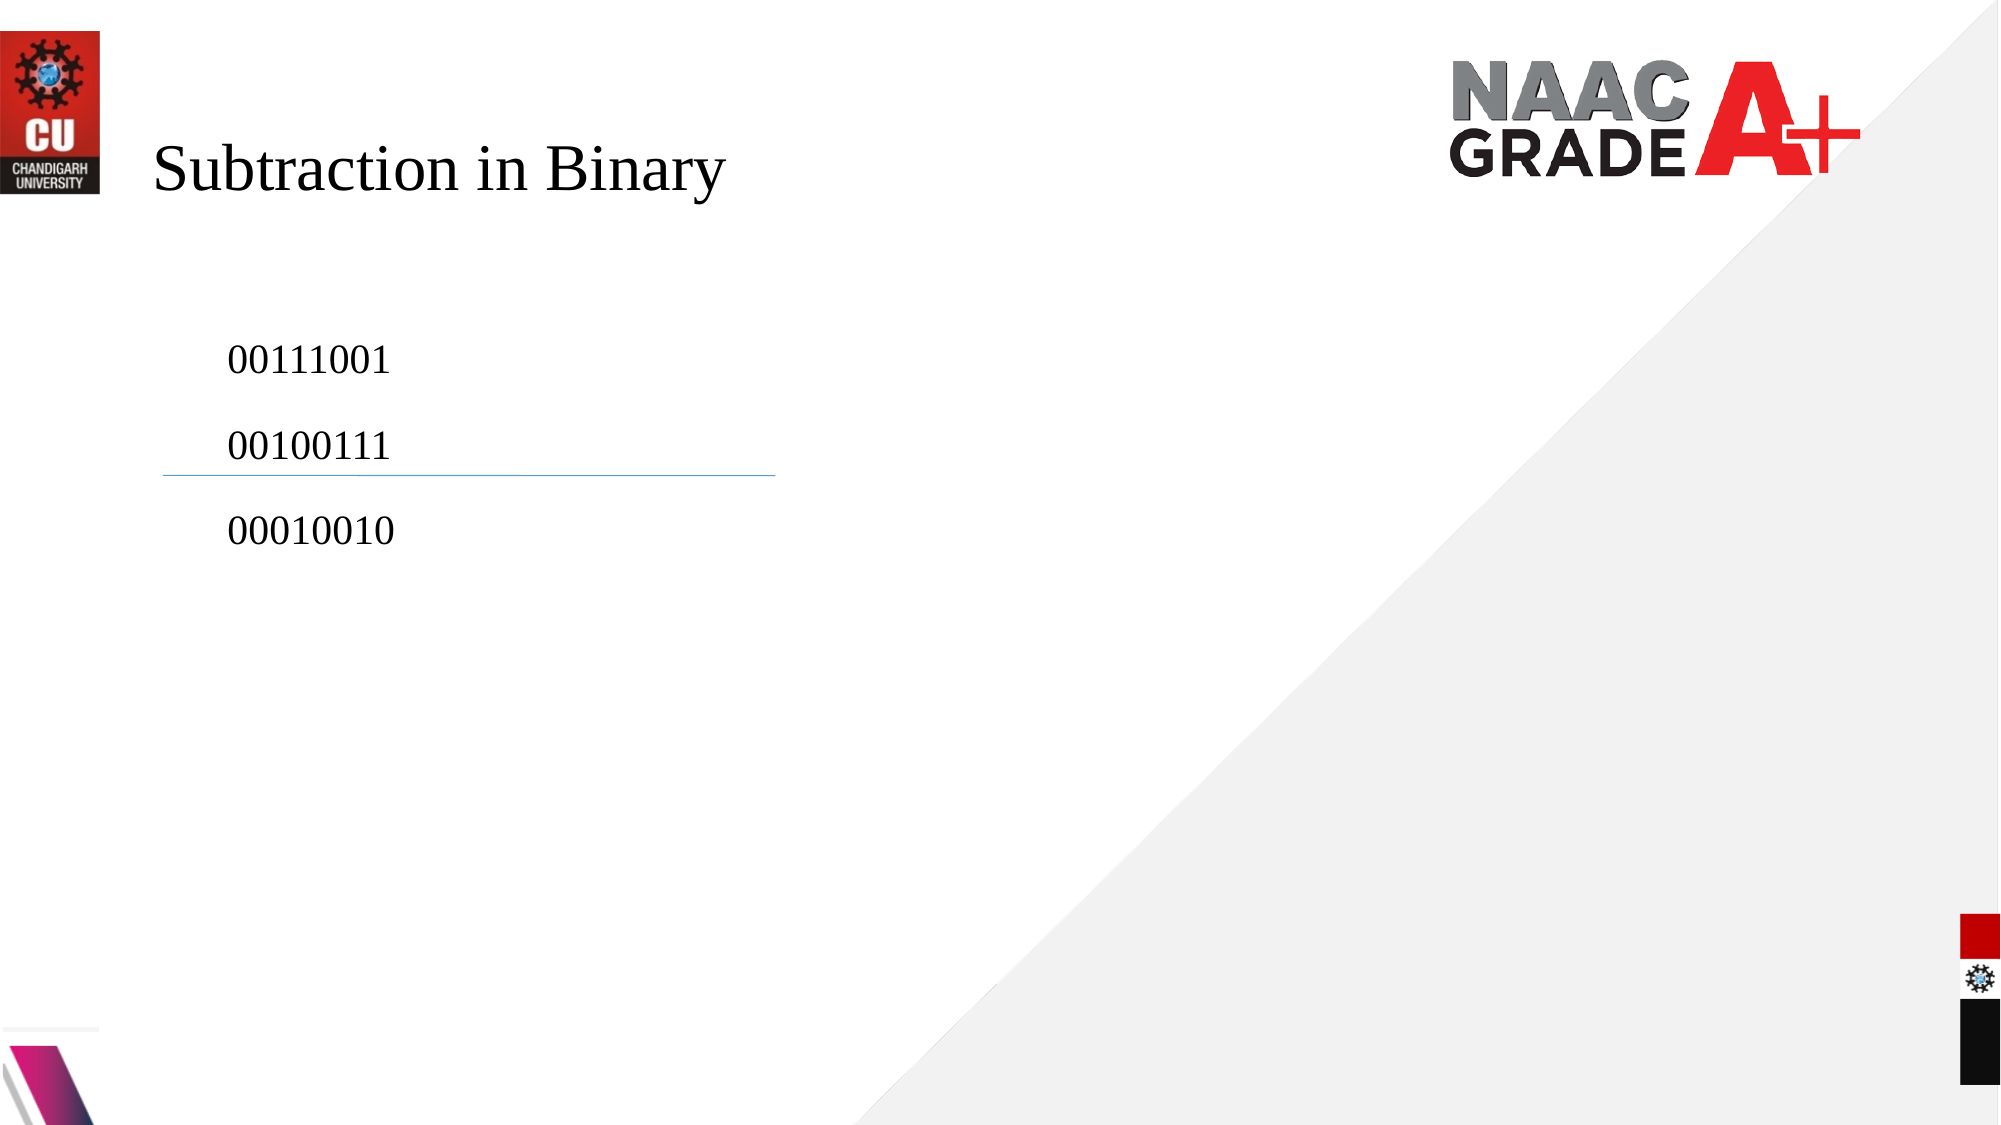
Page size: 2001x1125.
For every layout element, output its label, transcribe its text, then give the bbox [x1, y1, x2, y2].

title Subtraction in Binary [137, 59, 1863, 278]
picture [0, 0, 2001, 1125]
list 00111001 00100111 00010010 [137, 299, 1863, 1014]
